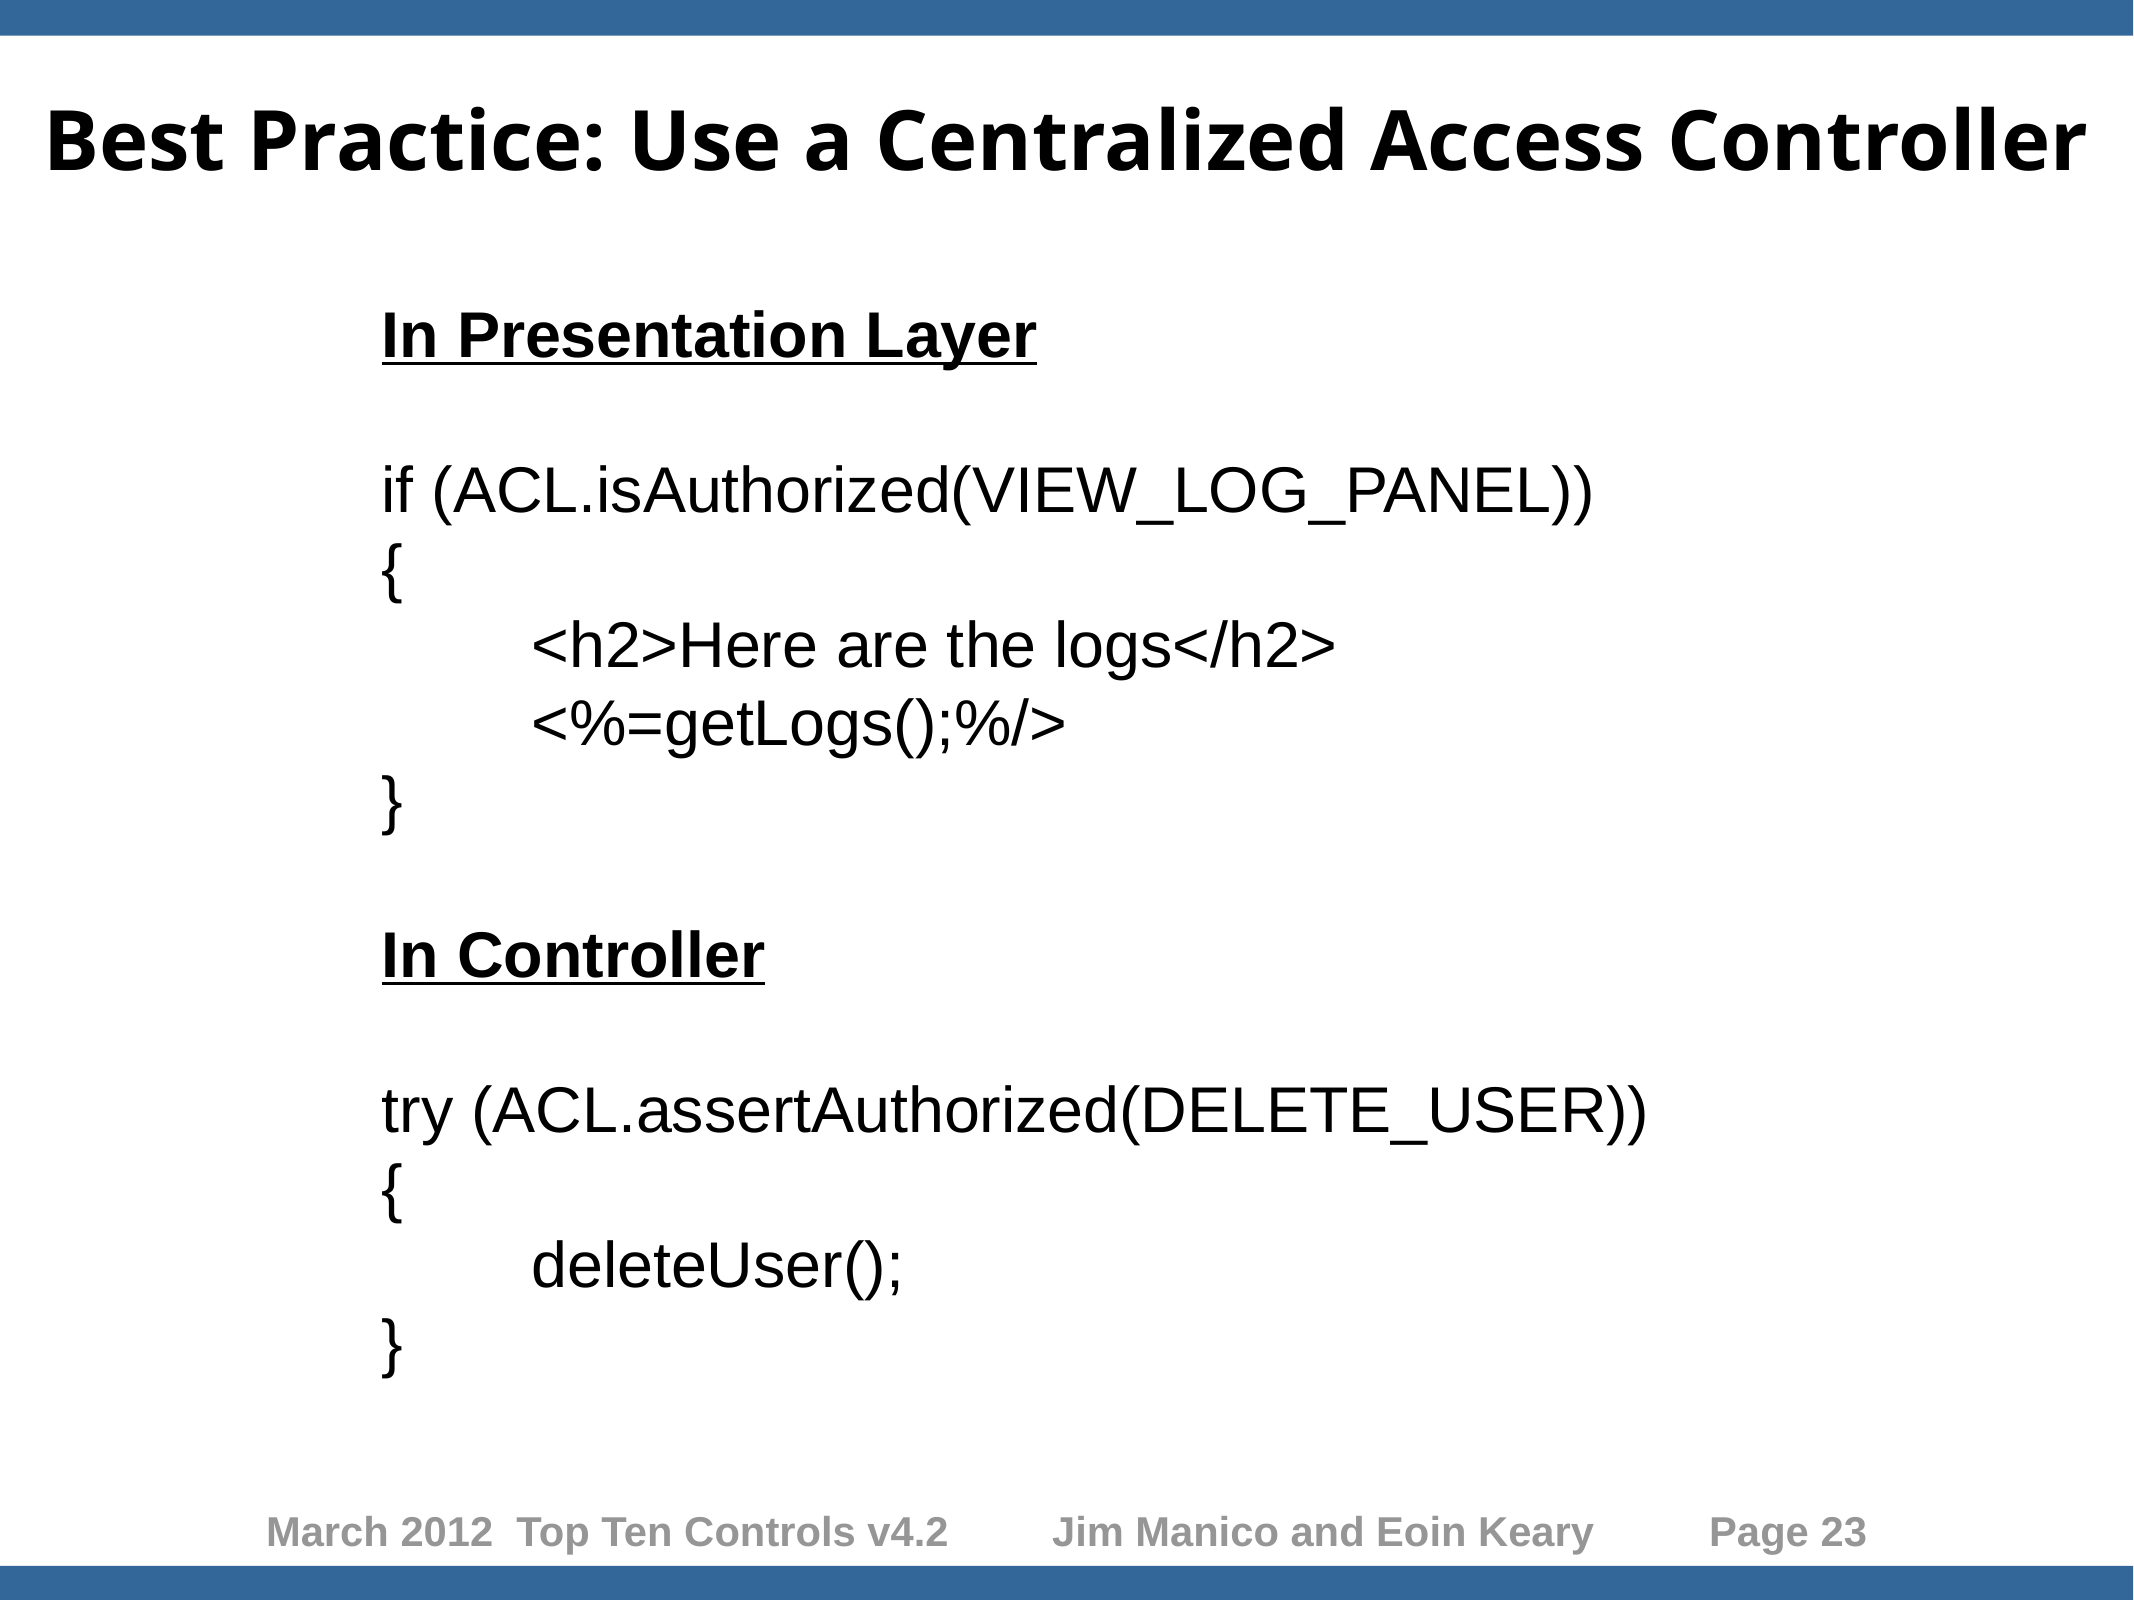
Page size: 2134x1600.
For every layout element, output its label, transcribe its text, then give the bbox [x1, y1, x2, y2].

title Best Practice: Use a Centralized Access Controller [0, 37, 2134, 237]
text_box In Presentation Layer if (ACL.isAuthorized(VIEW_LOG_PANEL)) { <h2>Here are the logs</h2> <%=getLogs();%/> } In Controller try (ACL.assertAuthorized(DELETE_USER)) { deleteUser(); } [366, 285, 1855, 1464]
